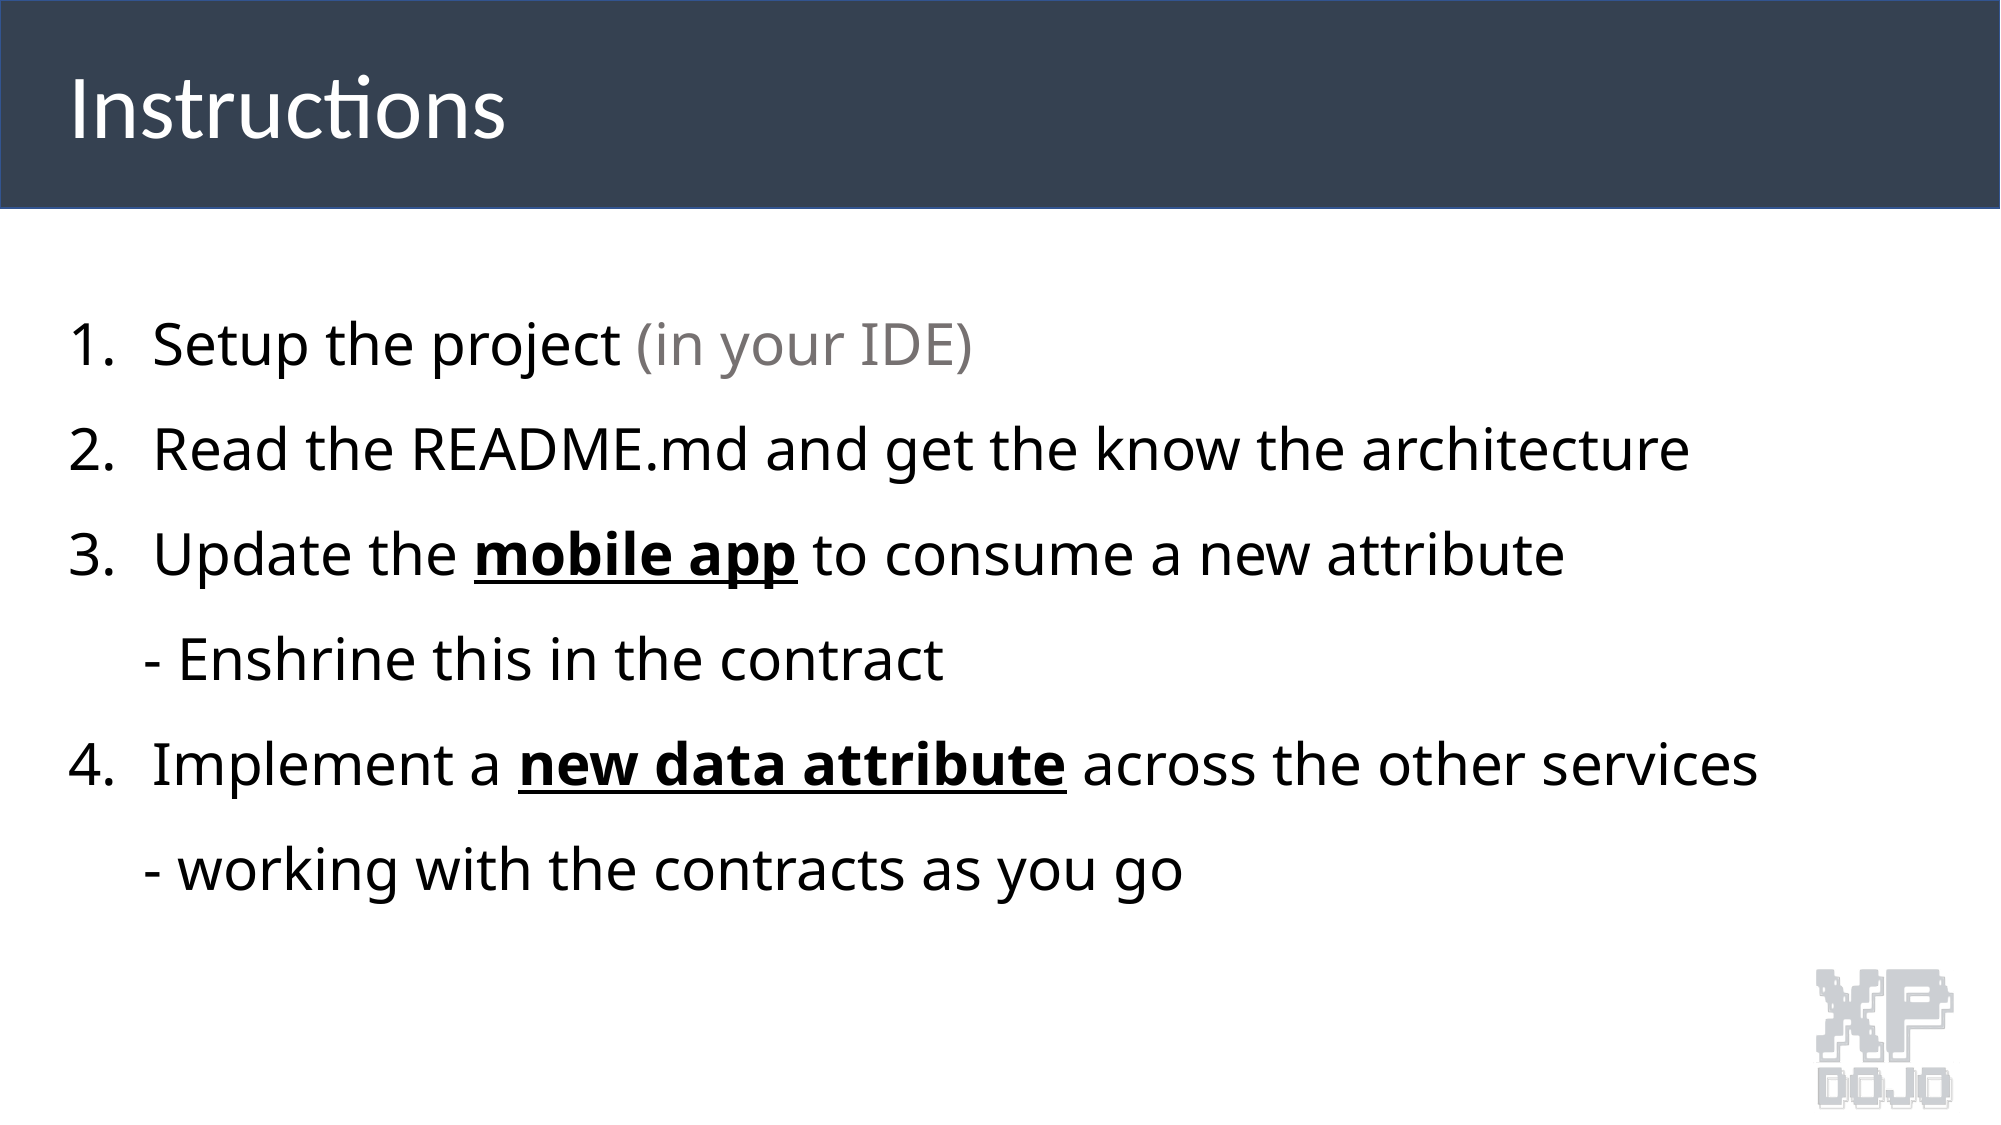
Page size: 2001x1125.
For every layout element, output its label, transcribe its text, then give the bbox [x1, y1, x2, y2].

text_box Setup the project (in your IDE) Read the README.md and get the know the architecture Update the mobile app to consume a new attribute - Enshrine this in the contract Implement a new data attribute across the other services - working with the contracts as you go [53, 264, 1962, 1030]
text_box [0, 0, 2000, 209]
text_box Instructions [53, 39, 2000, 165]
